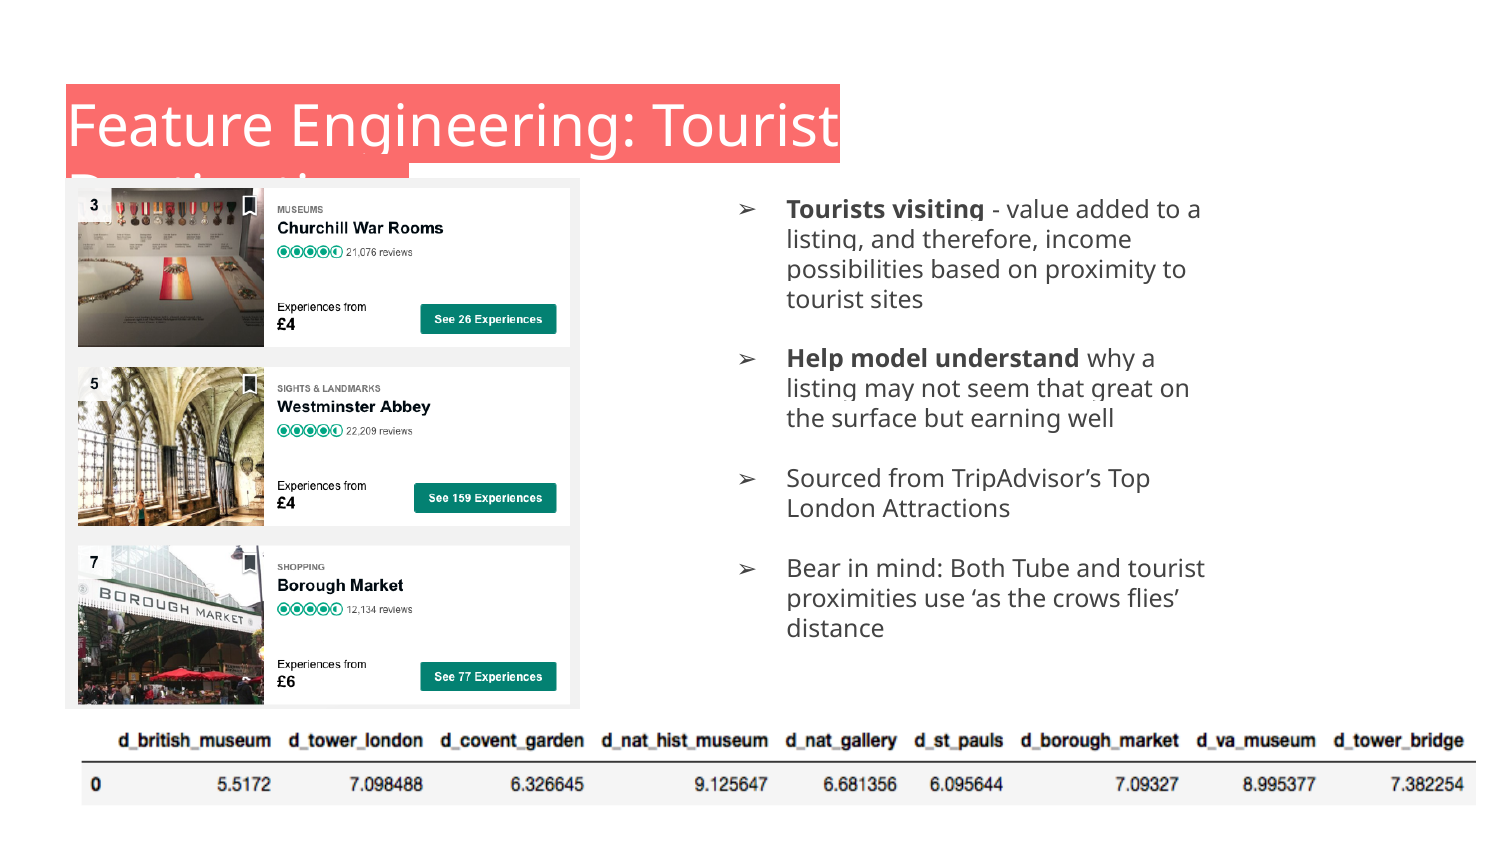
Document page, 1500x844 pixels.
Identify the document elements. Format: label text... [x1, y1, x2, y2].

title Feature Engineering: Tourist Destinations [51, 72, 1105, 167]
picture [78, 721, 1476, 807]
text_box Tourists visiting - value added to a listing, and therefore, income possibilities based on proximity to tourist sites Help model understand why a listing may not seem that great on the surface but earning well Sourced from TripAdvisor’s Top London Attractions Bear in mind: Both Tube and tourist proximities use ‘as the crows flies’ distance [696, 178, 1225, 682]
picture [65, 177, 580, 709]
